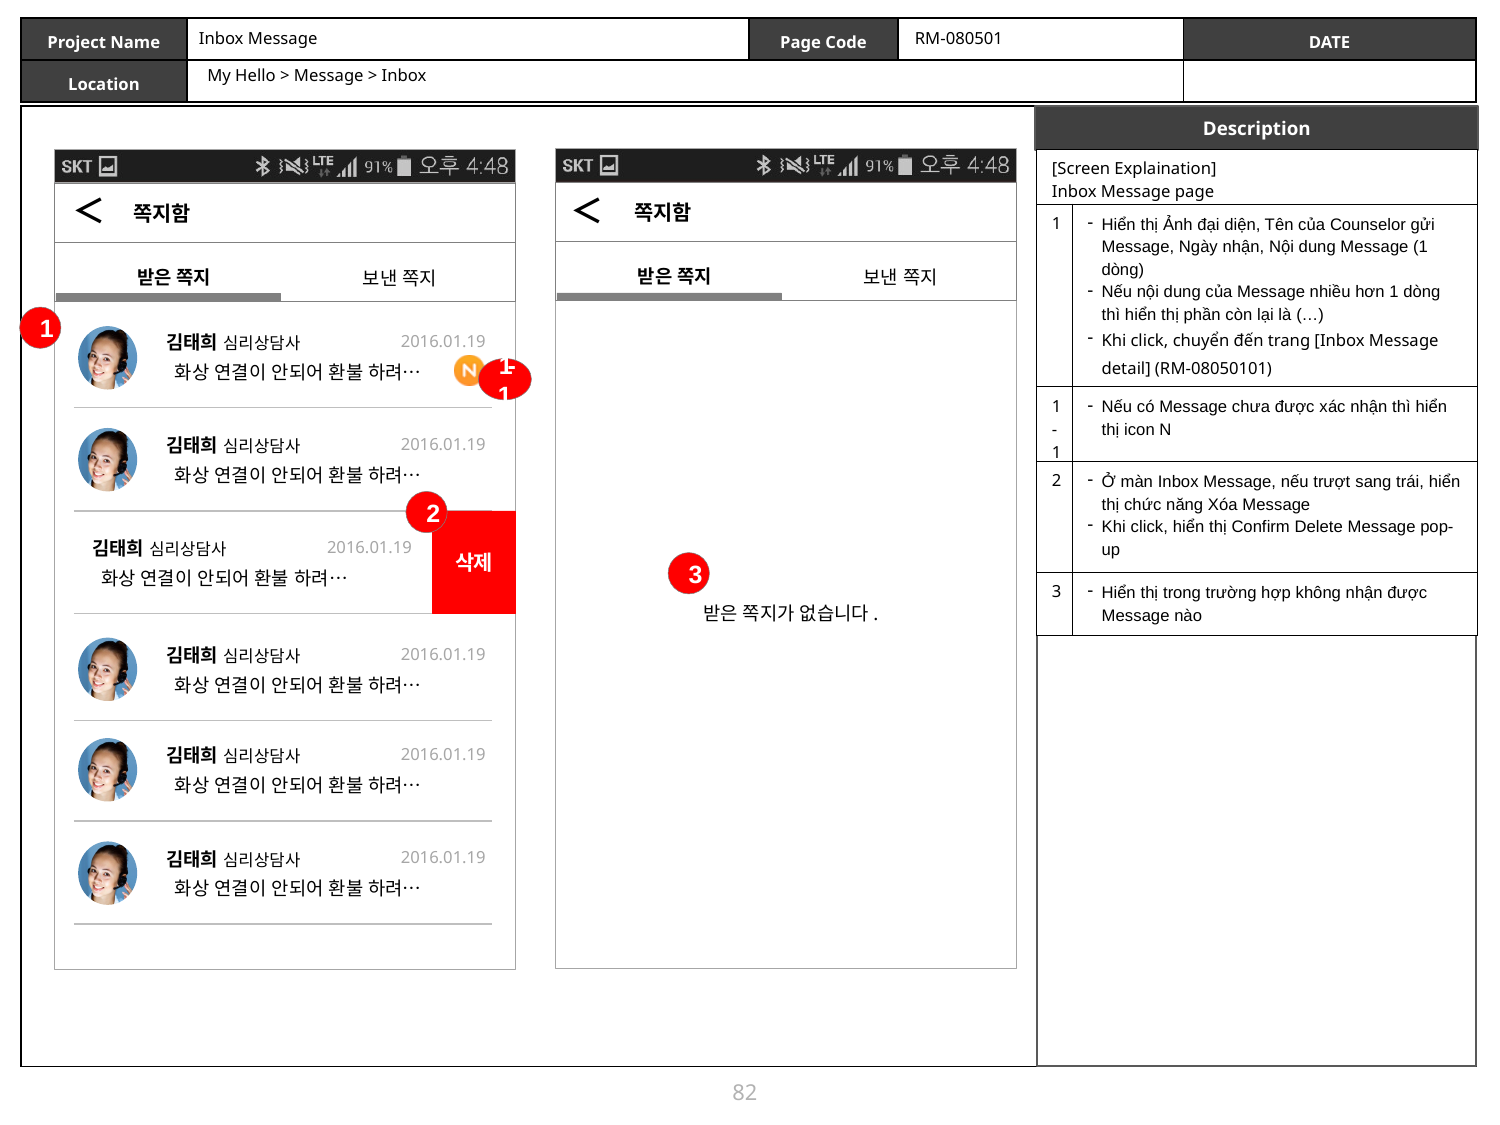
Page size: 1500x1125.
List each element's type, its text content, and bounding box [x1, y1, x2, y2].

text_box Inbox Message [184, 20, 333, 55]
picture [77, 737, 138, 802]
slide_number 82 [569, 1063, 920, 1124]
text_box RM-080501 [899, 20, 1018, 55]
table_cell Hiển thị Ảnh đại diện, Tên của Counselor gửi Message, Ngày nhận, Nội dung Message (1 dòng) Nếu nội dung của Message nhiều hơn 1 dòng thì hiển thị phần còn lại là (…) Khi click, chuyển đến trang [Inbox Message detail] (RM-08050101) [1073, 205, 1477, 386]
picture [77, 841, 138, 906]
table_header [Screen Explaination] Inbox Message page [1037, 150, 1477, 204]
picture [454, 355, 485, 386]
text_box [53, 148, 516, 970]
table_cell 1-1 [1037, 387, 1072, 461]
table_cell 2 [1037, 462, 1072, 572]
text_box My Hello > Message > Inbox [192, 57, 442, 93]
table_cell 1 [1037, 205, 1072, 386]
table_cell Ở màn Inbox Message, nếu trượt sang trái, hiển thị chức năng Xóa Message Khi click, hiển thị Confirm Delete Message pop-up [1073, 462, 1477, 572]
text_box 1 [17, 304, 48, 351]
table_cell Hiển thị trong trường hợp không nhận được Message nào [1073, 573, 1477, 635]
text_box 1-1 [521, 360, 534, 398]
picture [77, 427, 138, 492]
table_cell Nếu có Message chưa được xác nhận thì hiển thị icon N [1073, 387, 1477, 461]
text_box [554, 147, 1017, 969]
table_cell 3 [1037, 573, 1072, 635]
picture [77, 637, 138, 702]
picture [77, 325, 138, 390]
